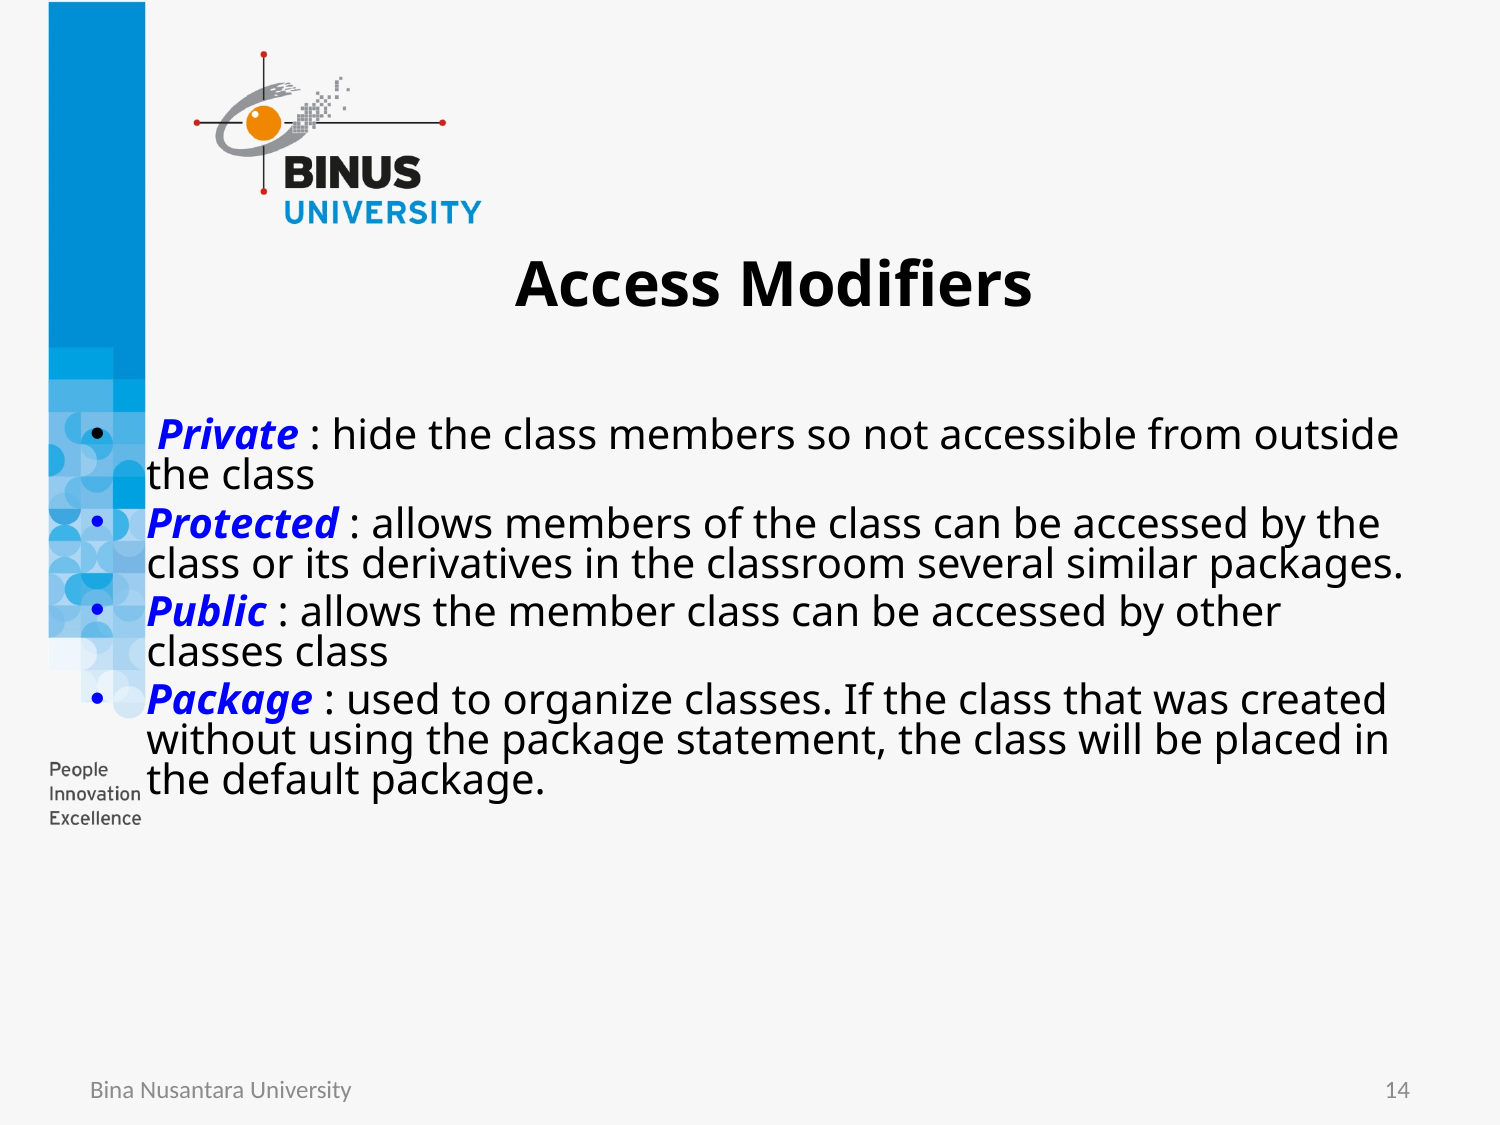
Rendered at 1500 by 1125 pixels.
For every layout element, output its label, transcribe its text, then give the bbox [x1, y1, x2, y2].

slide_number Bina Nusantara University [75, 1058, 425, 1119]
title Access Modifiers [99, 187, 1450, 375]
picture [0, 0, 1500, 845]
list Private : hide the class members so not accessible from outside the class Protected : allows members of the class can be accessed by the class or its derivatives in the classroom several similar packages. Public : allows the member class can be accessed by other classes class Package : used to organize classes. If the class that was created without using the package statement, the class will be placed in the default package. [75, 410, 1425, 988]
slide_number 14 [1074, 1058, 1425, 1119]
